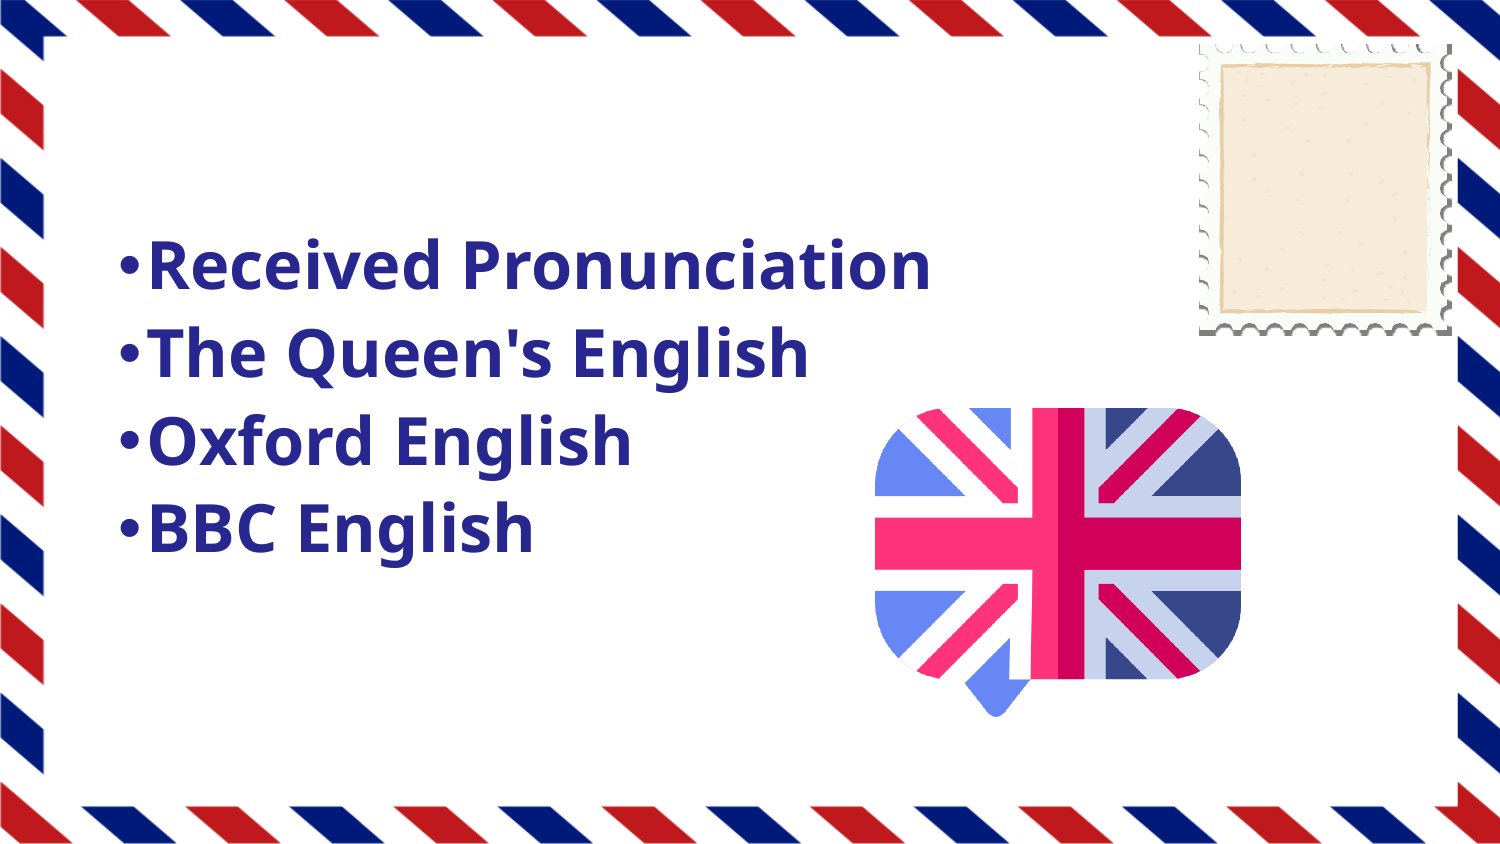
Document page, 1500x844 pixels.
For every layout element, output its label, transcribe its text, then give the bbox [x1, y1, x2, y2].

list Received Pronunciation The Queen's English Oxford English BBC English [103, 224, 1397, 760]
picture [0, 0, 1500, 844]
